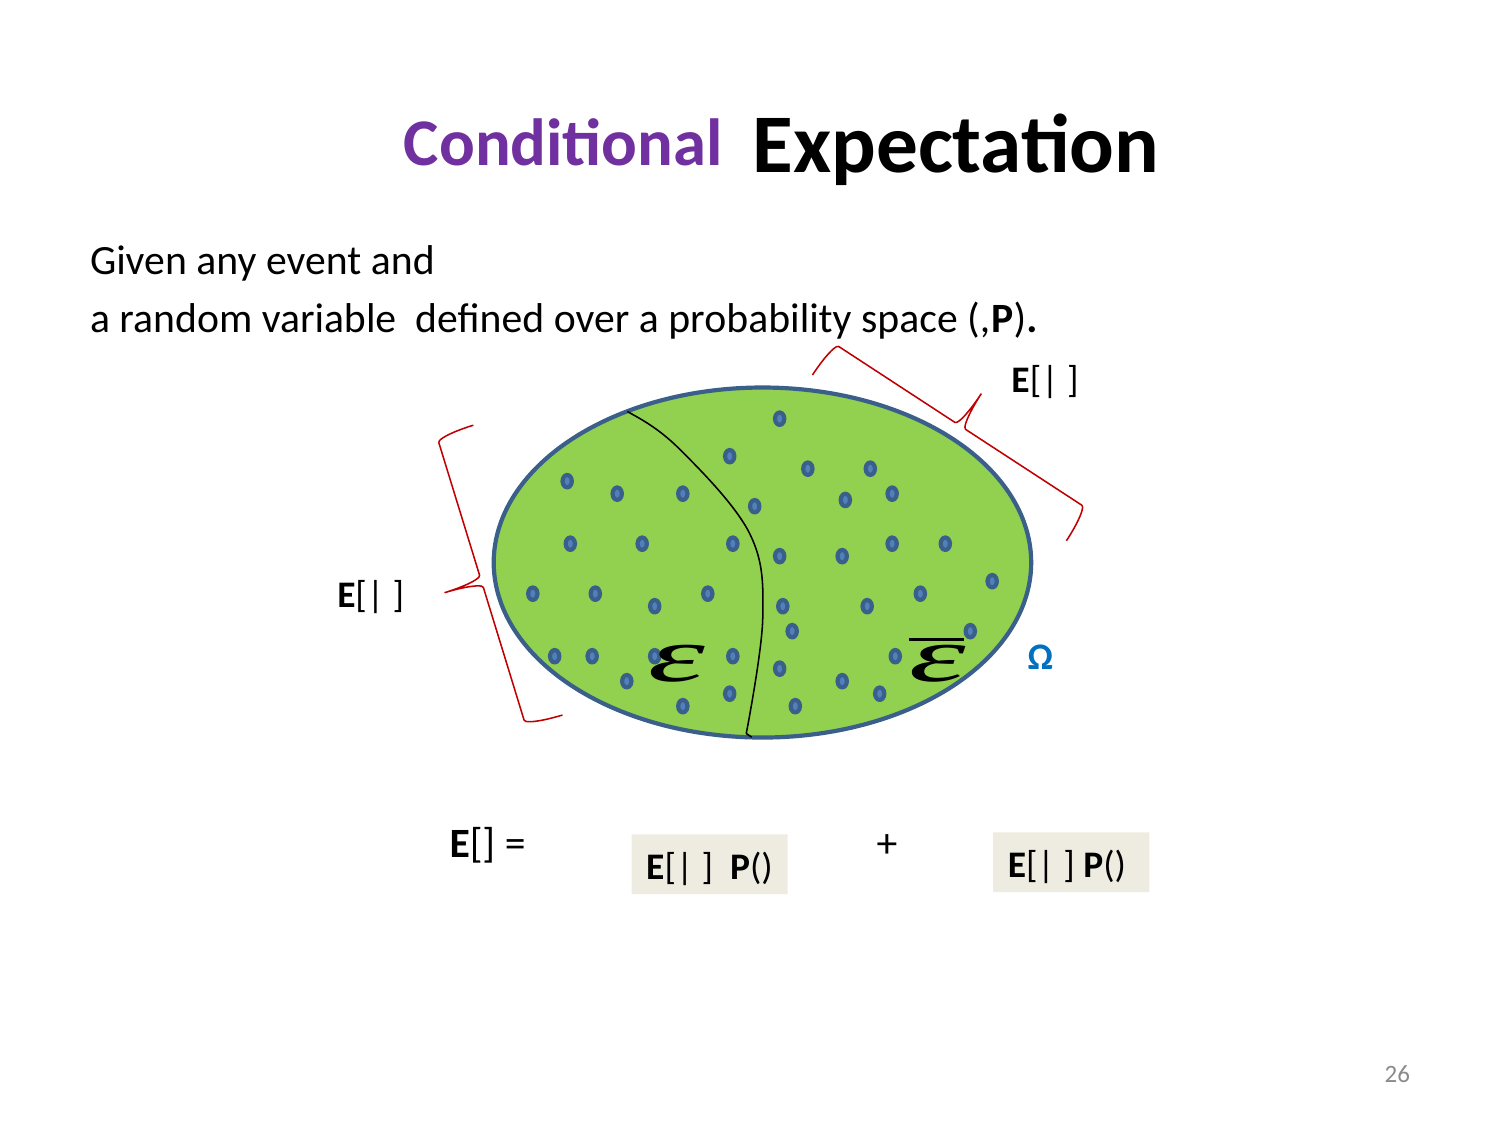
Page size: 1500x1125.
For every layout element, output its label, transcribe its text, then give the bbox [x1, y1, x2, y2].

text_box [888, 647, 903, 665]
text_box [801, 463, 814, 477]
title Expectation [75, 45, 1425, 233]
text_box [627, 410, 764, 738]
text_box [838, 491, 853, 509]
text_box [938, 535, 953, 552]
text_box [722, 685, 736, 702]
slide_number 26 [1074, 1042, 1425, 1103]
text_box [835, 547, 849, 565]
text_box [635, 535, 649, 552]
text_box [722, 447, 737, 465]
text_box [985, 572, 999, 590]
text_box [864, 473, 877, 477]
text_box [860, 597, 874, 615]
text_box [788, 697, 803, 715]
text_box [526, 585, 540, 602]
text_box [885, 535, 899, 552]
text_box [963, 622, 978, 640]
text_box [808, 347, 1116, 465]
text_box [785, 622, 799, 640]
text_box [772, 547, 787, 565]
text_box [885, 485, 899, 502]
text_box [299, 429, 520, 734]
text_box [647, 597, 662, 615]
text_box [647, 647, 661, 665]
text_box [776, 597, 790, 615]
text_box [835, 672, 849, 690]
text_box [524, 385, 1034, 740]
text_box [588, 585, 603, 602]
text_box [872, 685, 887, 702]
text_box [563, 535, 578, 552]
text_box [620, 672, 634, 690]
text_box [772, 660, 787, 677]
text_box [547, 647, 562, 665]
text_box [772, 410, 787, 427]
text_box [610, 485, 624, 502]
text_box [747, 497, 762, 515]
text_box Conditional [389, 91, 739, 187]
text_box [676, 697, 690, 715]
text_box [560, 472, 574, 490]
text_box Ω [1012, 624, 1069, 685]
text_box [913, 585, 928, 602]
text_box [585, 647, 599, 665]
